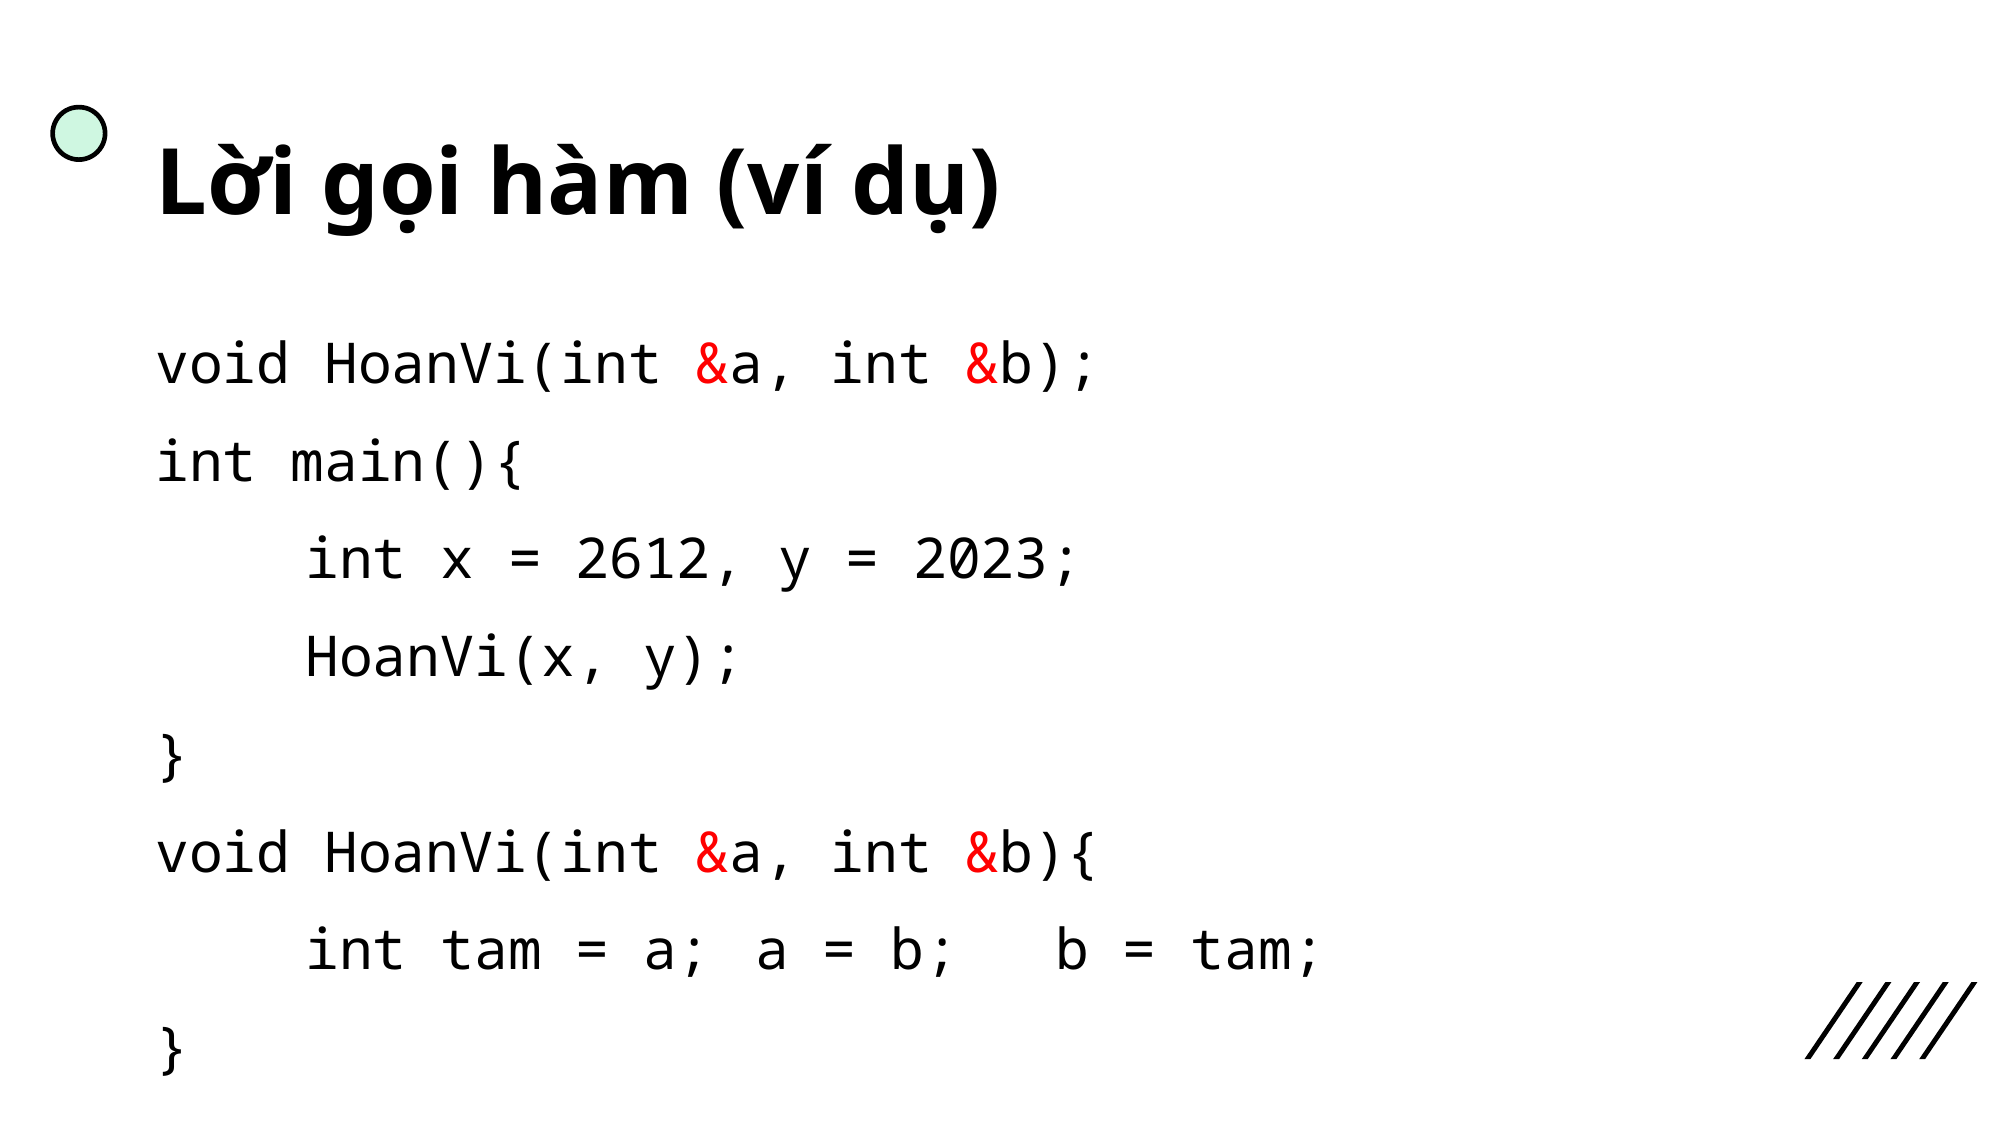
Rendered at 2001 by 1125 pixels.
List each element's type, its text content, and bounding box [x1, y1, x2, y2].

list void HoanVi(int &a, int &b); int main(){ int x = 2612, y = 2023; HoanVi(x, y); } void HoanVi(int &a, int &b){ int tam = a; a = b; b = tam; } [137, 299, 1863, 1125]
title Lời gọi hàm (ví dụ) [137, 59, 1863, 278]
